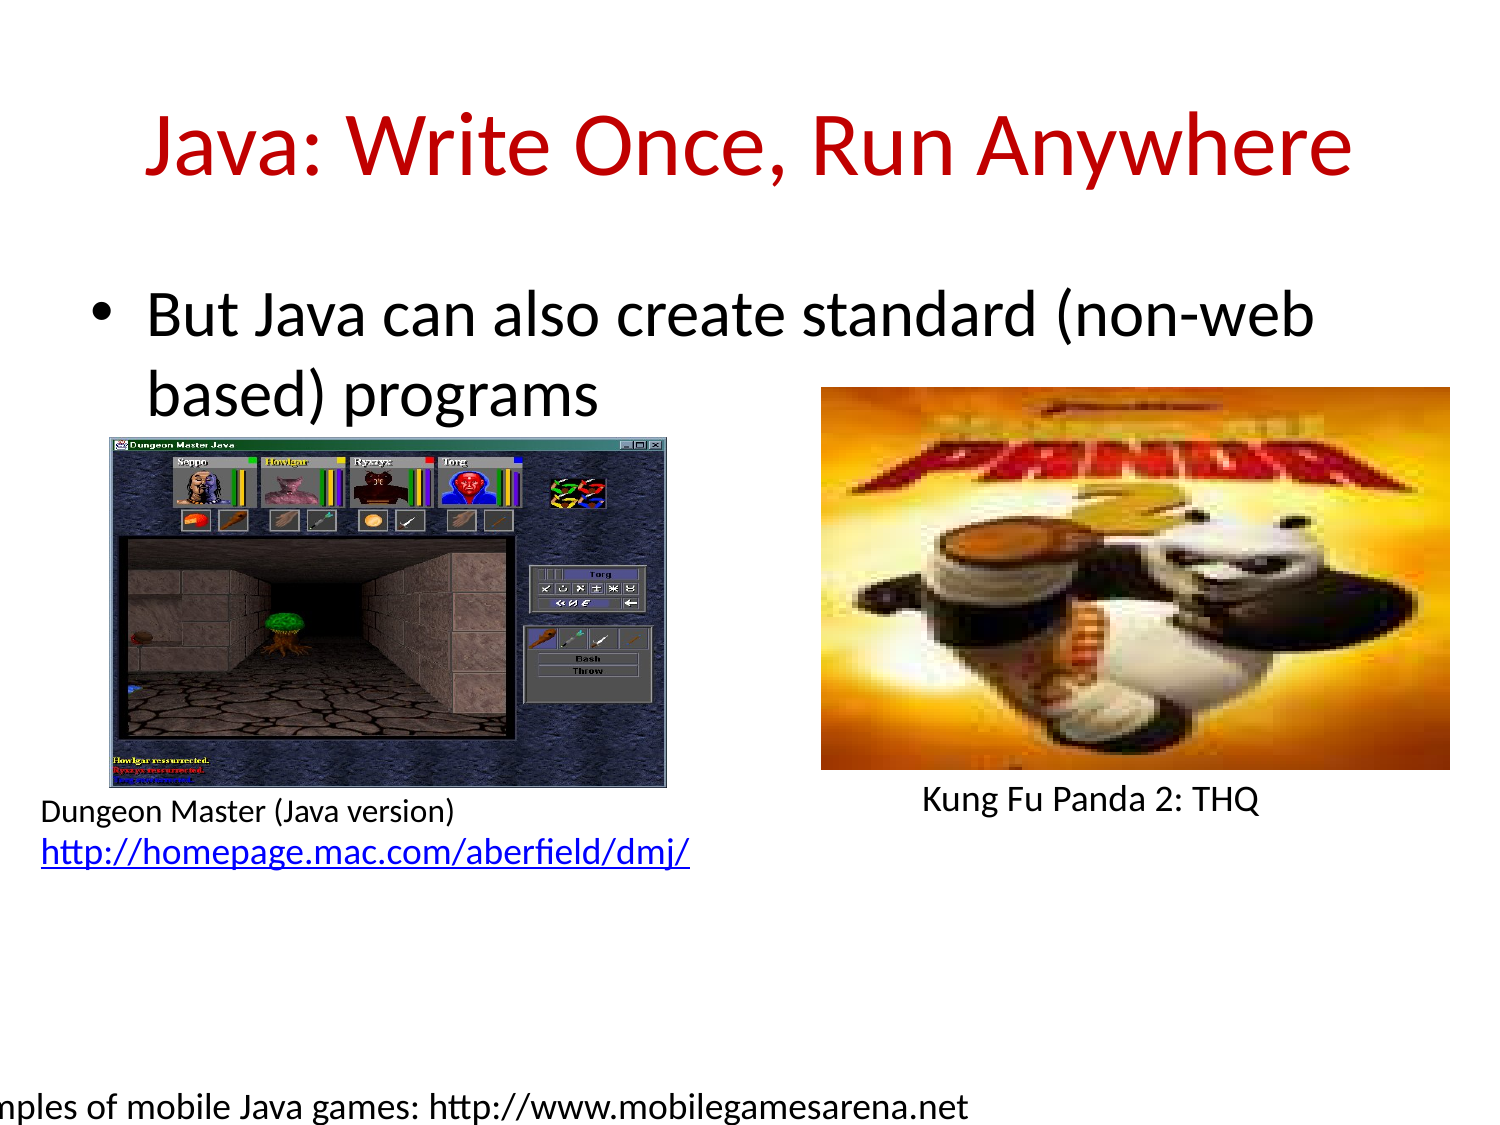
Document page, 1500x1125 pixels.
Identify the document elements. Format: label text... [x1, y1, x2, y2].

text_box Examples of mobile Java games: http://www.mobilegamesarena.net [0, 1074, 985, 1125]
list But Java can also create standard (non-web based) programs [75, 262, 1425, 1005]
title Java: Write Once, Run Anywhere [75, 45, 1425, 233]
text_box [821, 387, 1451, 810]
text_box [105, 437, 667, 849]
